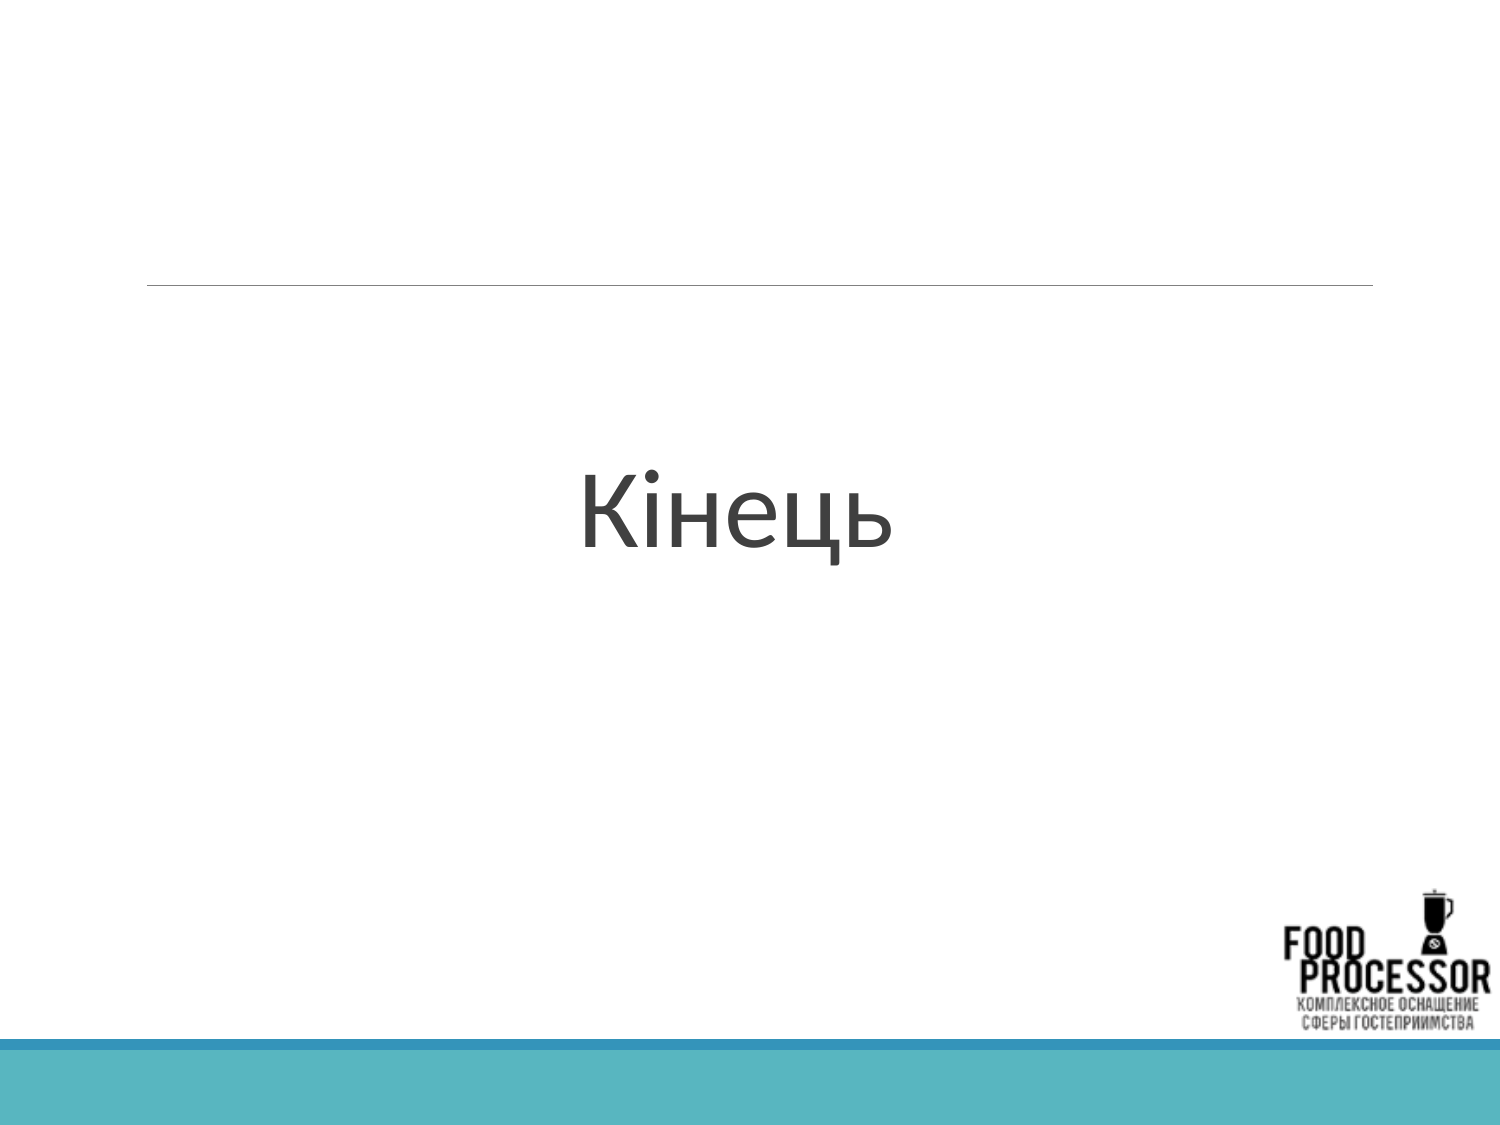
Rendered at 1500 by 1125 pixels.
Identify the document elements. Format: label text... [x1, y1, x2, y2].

picture [1283, 886, 1495, 1039]
list Кінець [53, 278, 1420, 1012]
